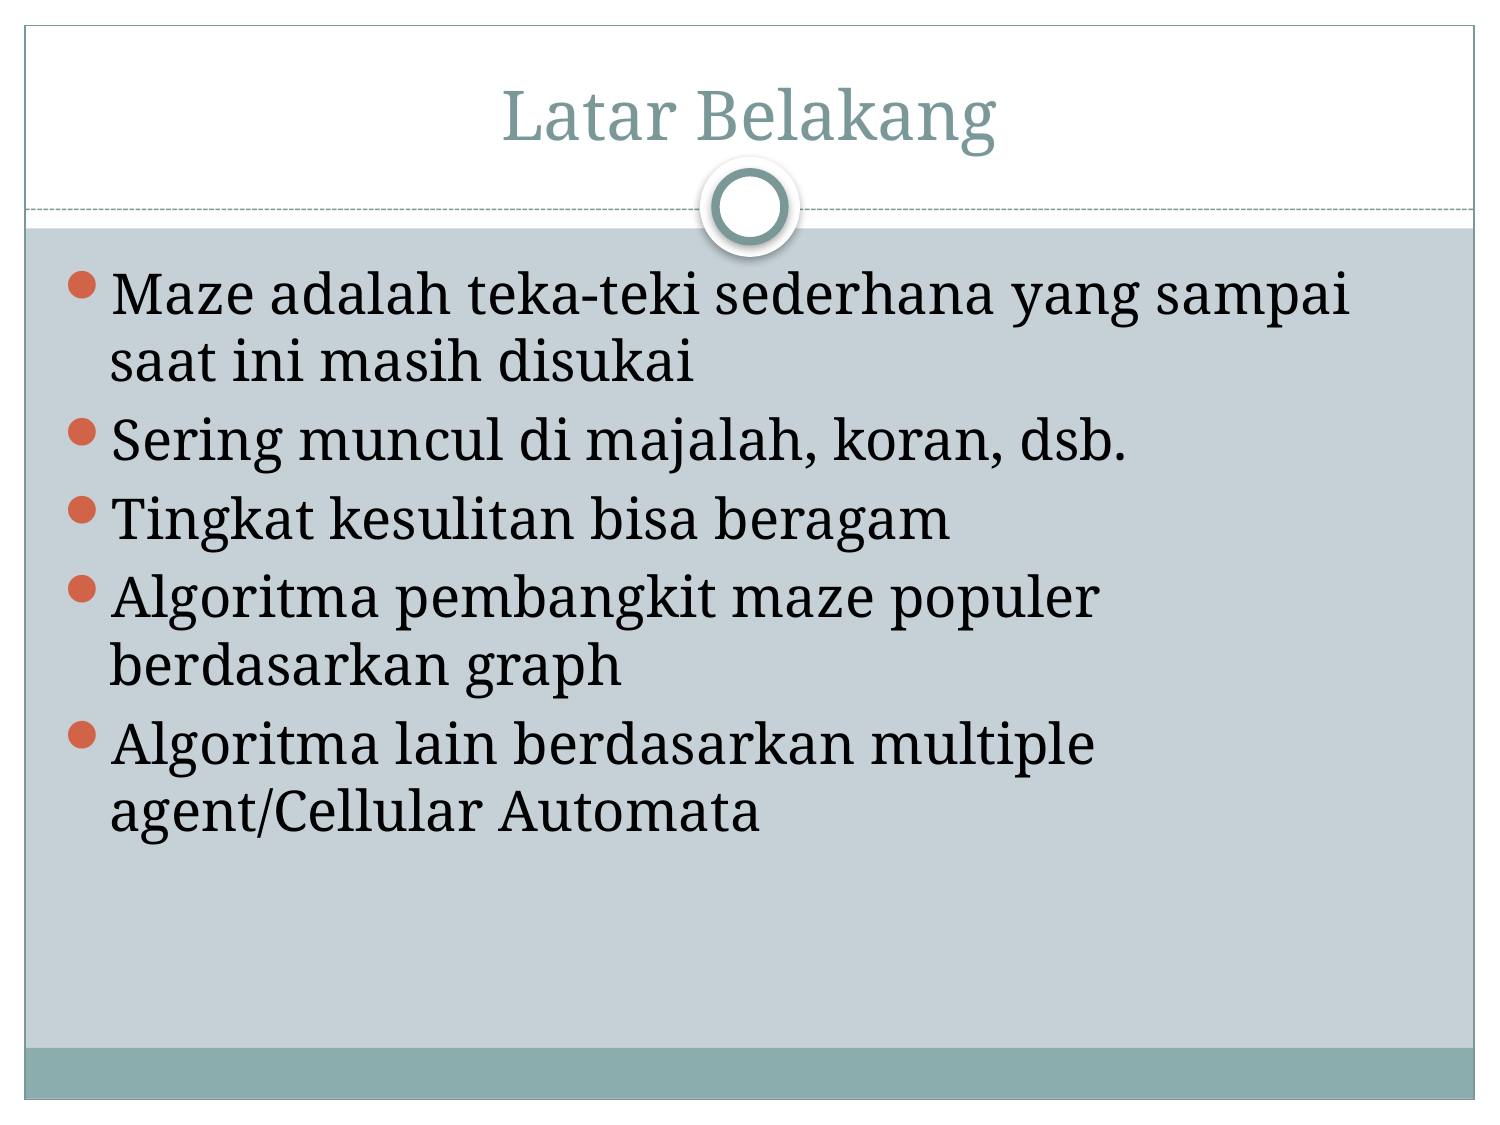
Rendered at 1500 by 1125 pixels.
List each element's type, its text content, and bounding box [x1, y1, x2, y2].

title Latar Belakang [49, 37, 1450, 162]
list Maze adalah teka-teki sederhana yang sampai saat ini masih disukai Sering muncul di majalah, koran, dsb. Tingkat kesulitan bisa beragam Algoritma pembangkit maze populer berdasarkan graph Algoritma lain berdasarkan multiple agent/Cellular Automata [49, 250, 1445, 1001]
